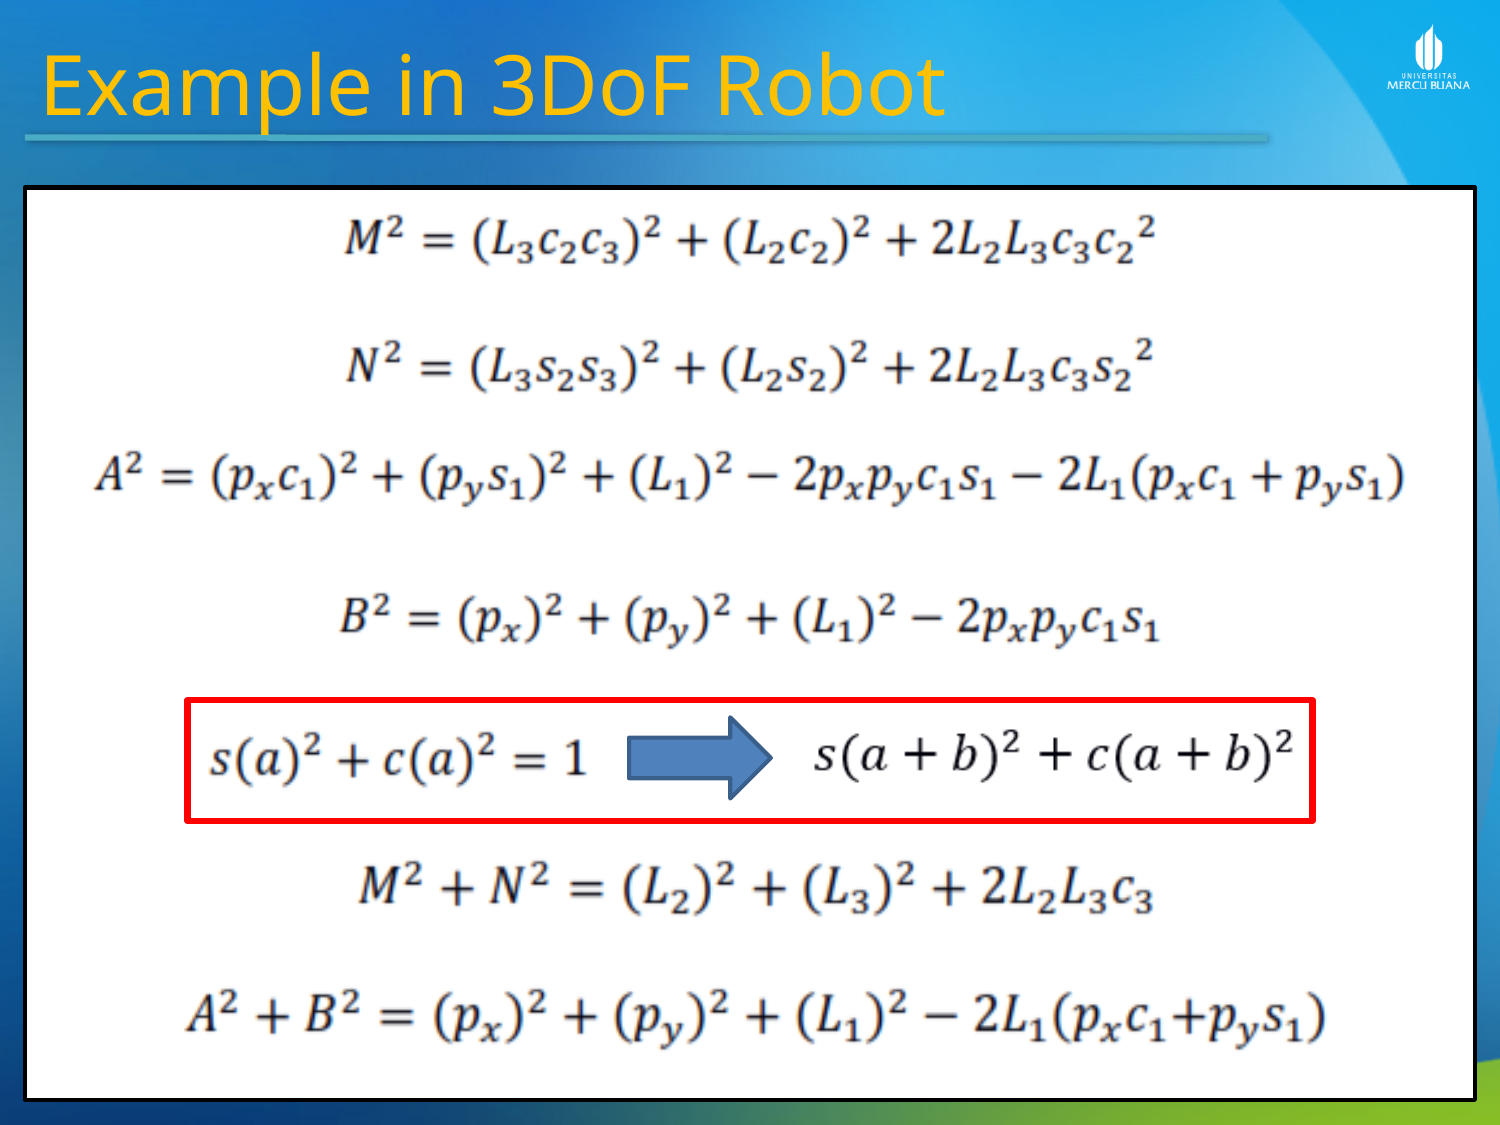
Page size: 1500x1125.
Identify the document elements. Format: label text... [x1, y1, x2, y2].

text_box [23, 185, 1477, 1102]
list Example in 3DoF Robot [24, 24, 1213, 150]
text_box [627, 715, 773, 801]
picture [0, 0, 1500, 1125]
text_box [187, 699, 1313, 821]
